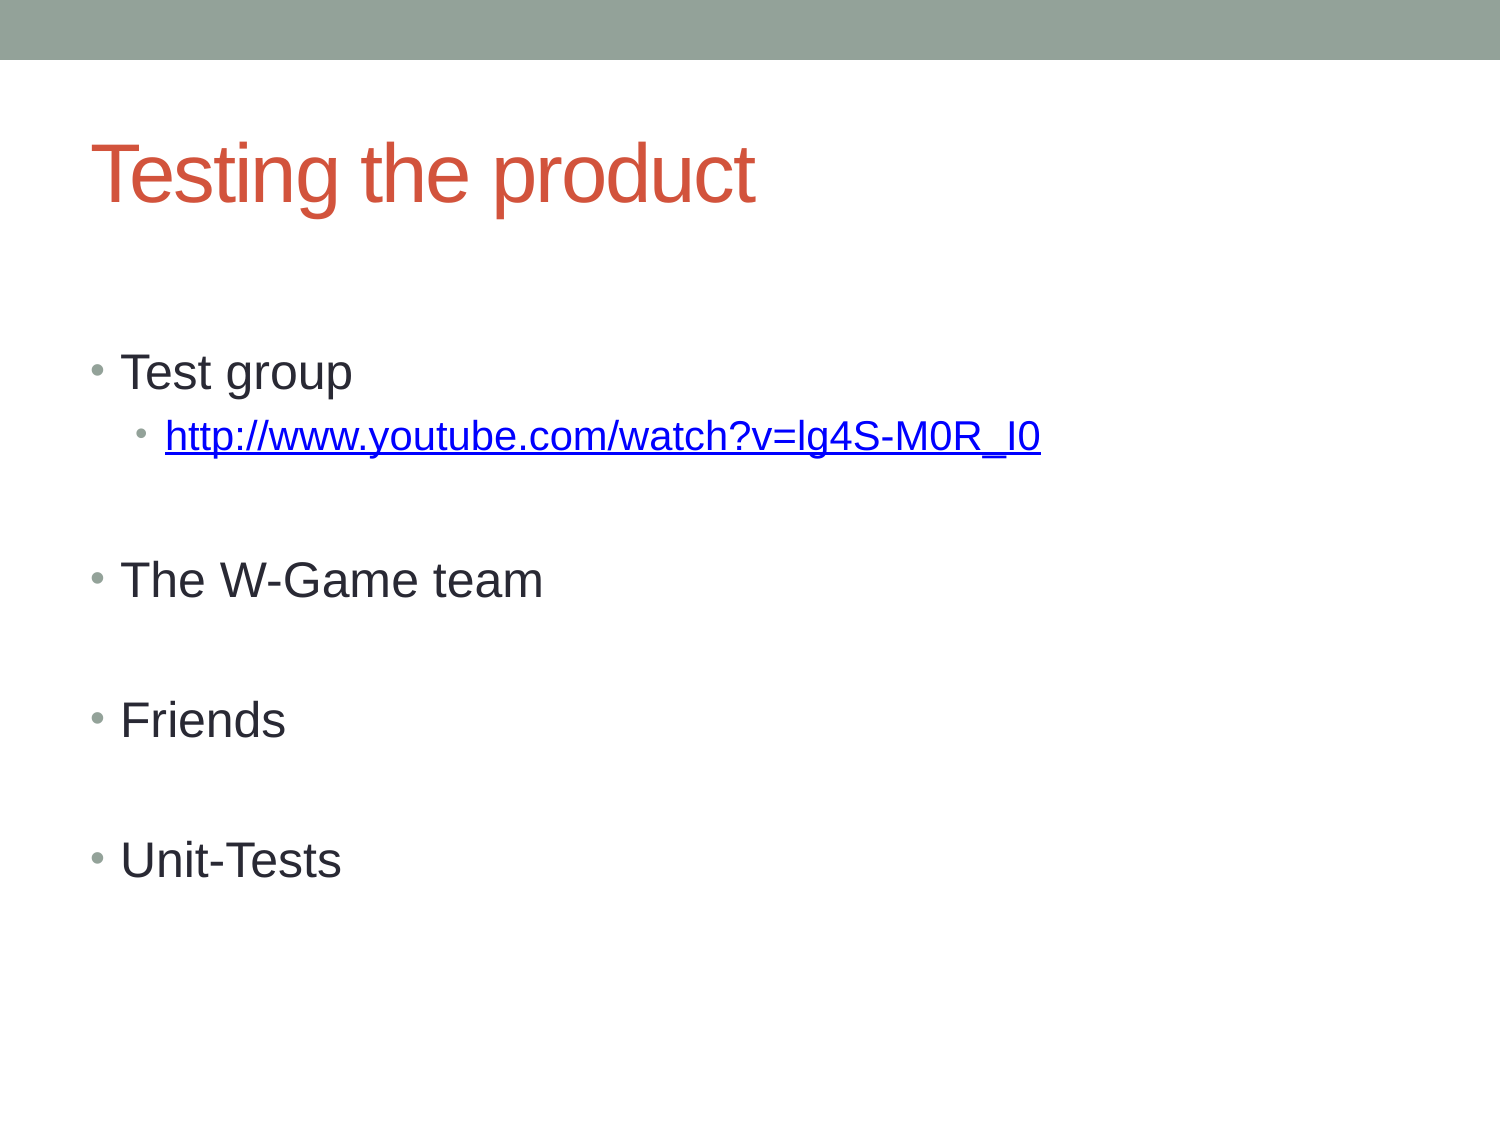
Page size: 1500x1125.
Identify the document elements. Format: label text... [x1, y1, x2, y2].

list Test group http://www.youtube.com/watch?v=lg4S-M0R_I0 The W-Game team Friends Unit-Tests [75, 262, 1425, 1063]
title Testing the product [75, 87, 1425, 250]
